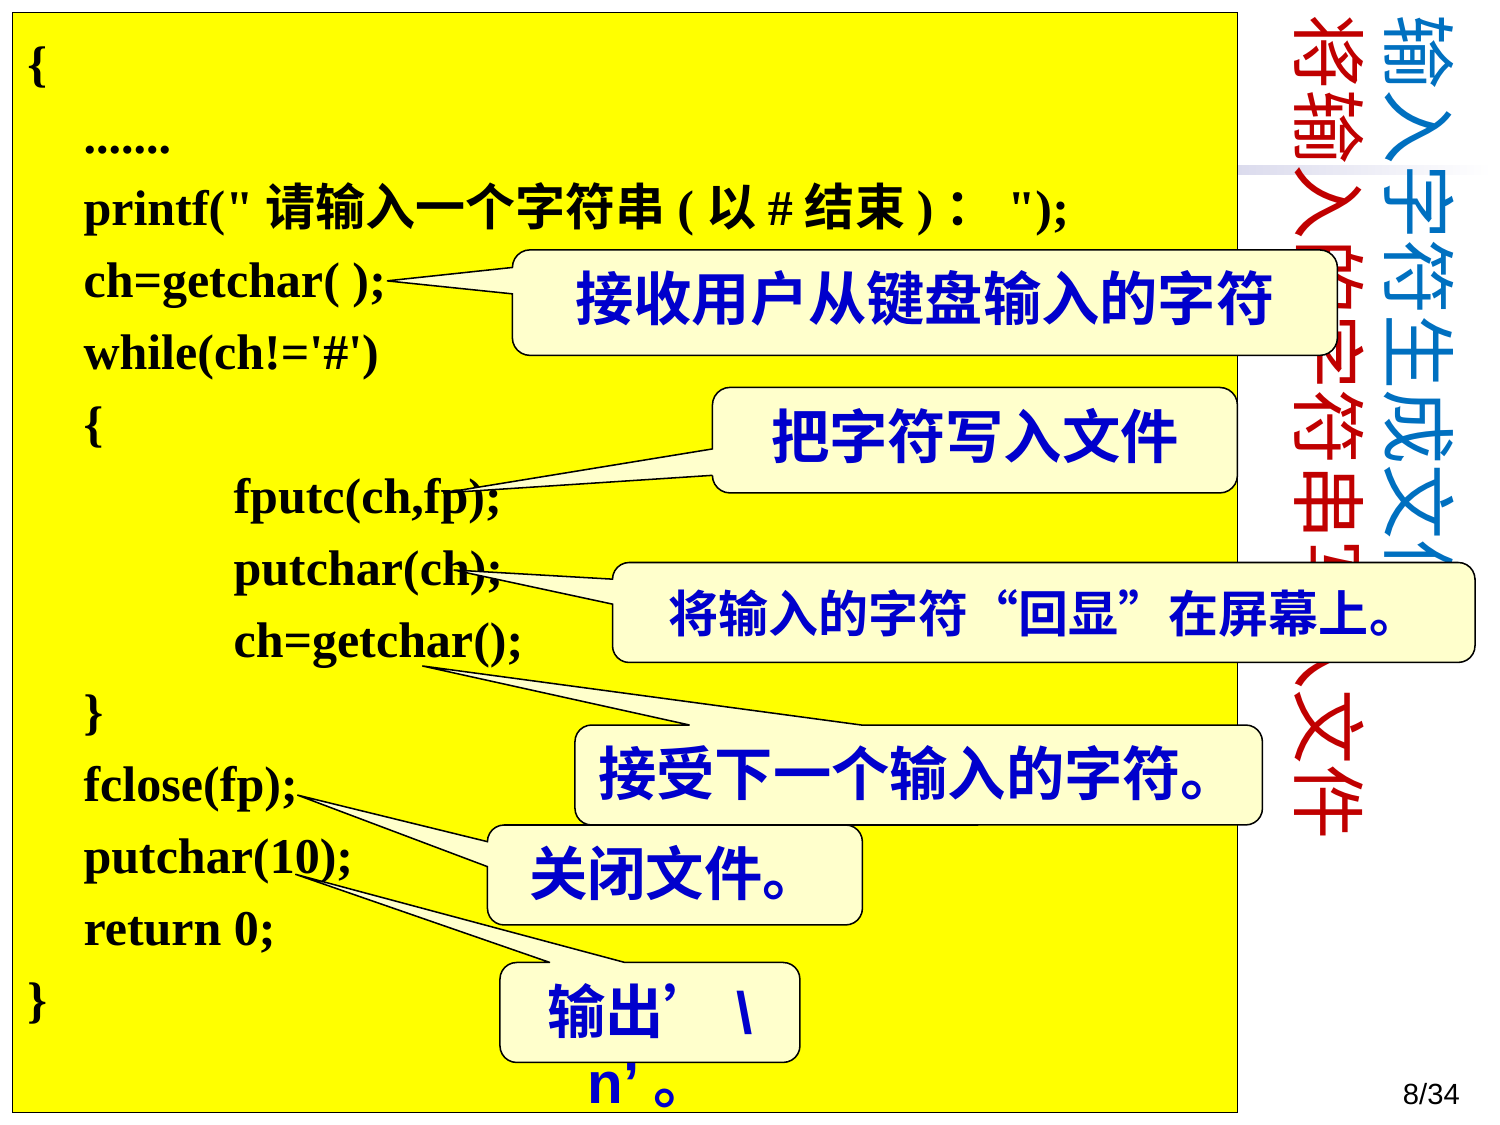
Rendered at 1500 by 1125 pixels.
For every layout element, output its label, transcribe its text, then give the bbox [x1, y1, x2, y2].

text_box 输入字符生成文件： 将输入的字符串写入文件 [1287, 662, 1464, 1088]
text_box 接受下一个输入的字符。 [422, 665, 1263, 826]
text_box 将输入的字符“回显”在屏幕上。 [453, 562, 1476, 663]
text_box 接收用户从键盘输入的字符 [386, 249, 1338, 356]
slide_number 8/34 [1238, 1074, 1476, 1103]
text_box 关闭文件。 [297, 795, 863, 925]
text_box 输入字符生成文件： 将输入的字符串写入文件 [1287, 0, 1464, 563]
text_box 把字符写入文件 [443, 387, 1238, 493]
text_box 输出’\n’。 [295, 874, 800, 1063]
text_box { ....... printf("请输入一个字符串(以#结束)："); ch=getchar( ); while(ch!='#') { fputc(ch,fp); putchar(ch); ch=getchar(); } fclose(fp); putchar(10); return 0; } [12, 12, 1238, 1113]
